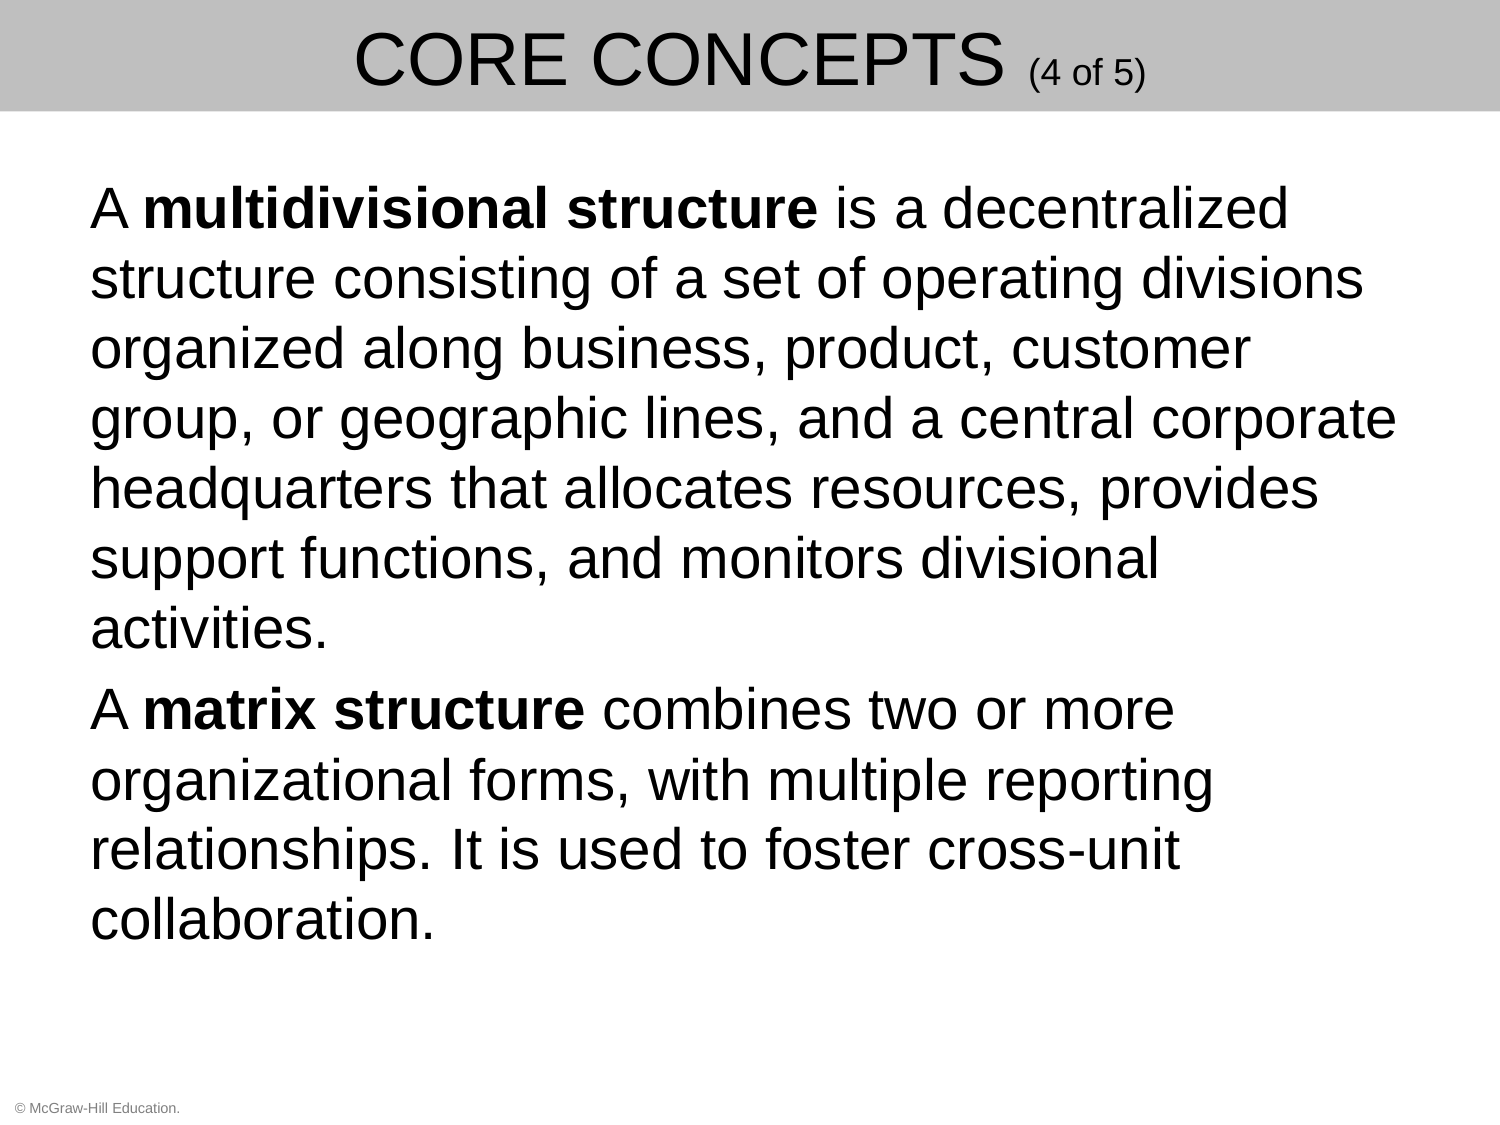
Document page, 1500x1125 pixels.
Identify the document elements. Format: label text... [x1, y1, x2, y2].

title Core Concepts (4 of 5) [0, 0, 1500, 112]
list A multidivisional structure is a decentralized structure consisting of a set of operating divisions organized along business, product, customer group, or geographic lines, and a central corporate headquarters that allocates resources, provides support functions, and monitors divisional activities. A matrix structure combines two or more organizational forms, with multiple reporting relationships. It is used to foster cross-unit collaboration. [74, 162, 1426, 1076]
